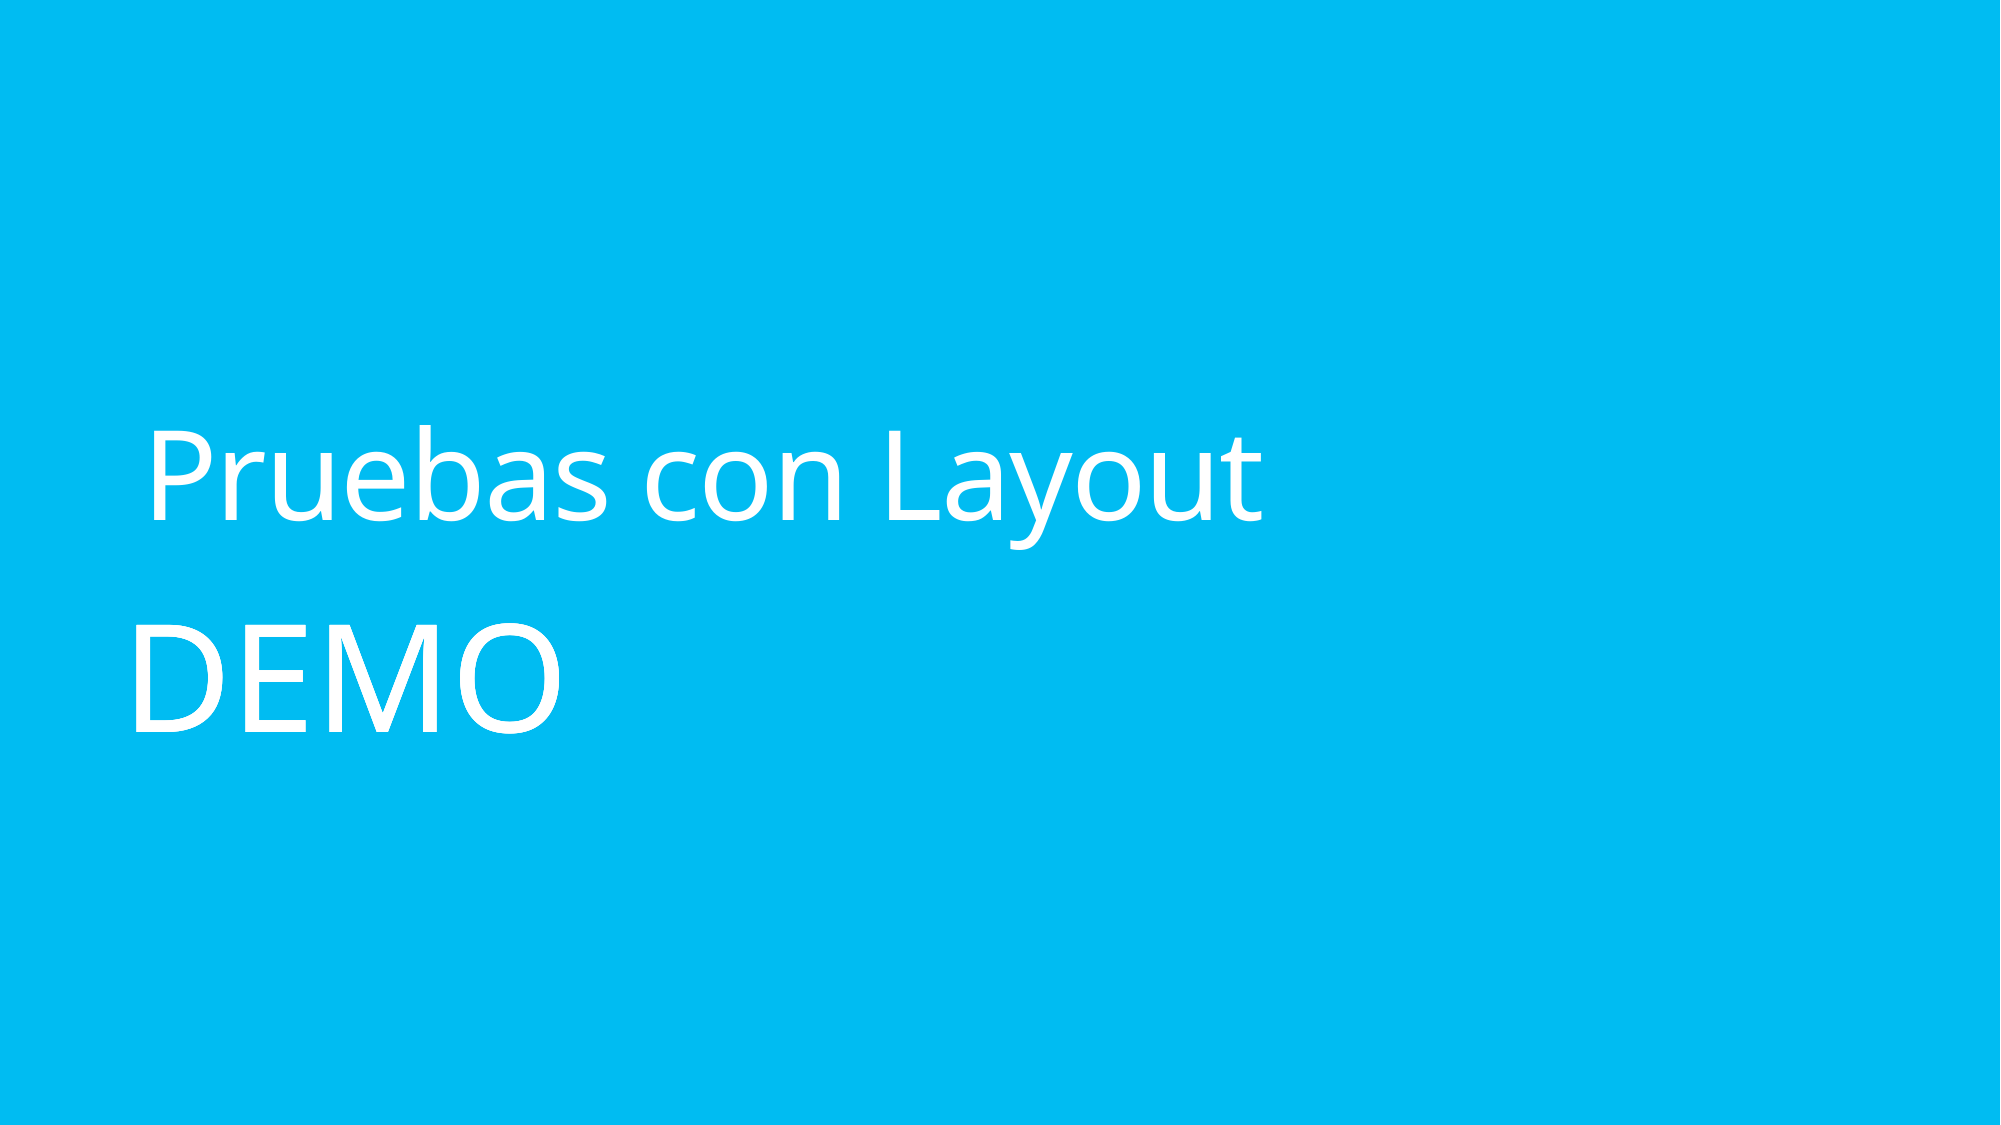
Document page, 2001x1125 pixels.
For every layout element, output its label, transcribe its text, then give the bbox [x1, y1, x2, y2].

title Pruebas con Layout [118, 120, 1882, 563]
